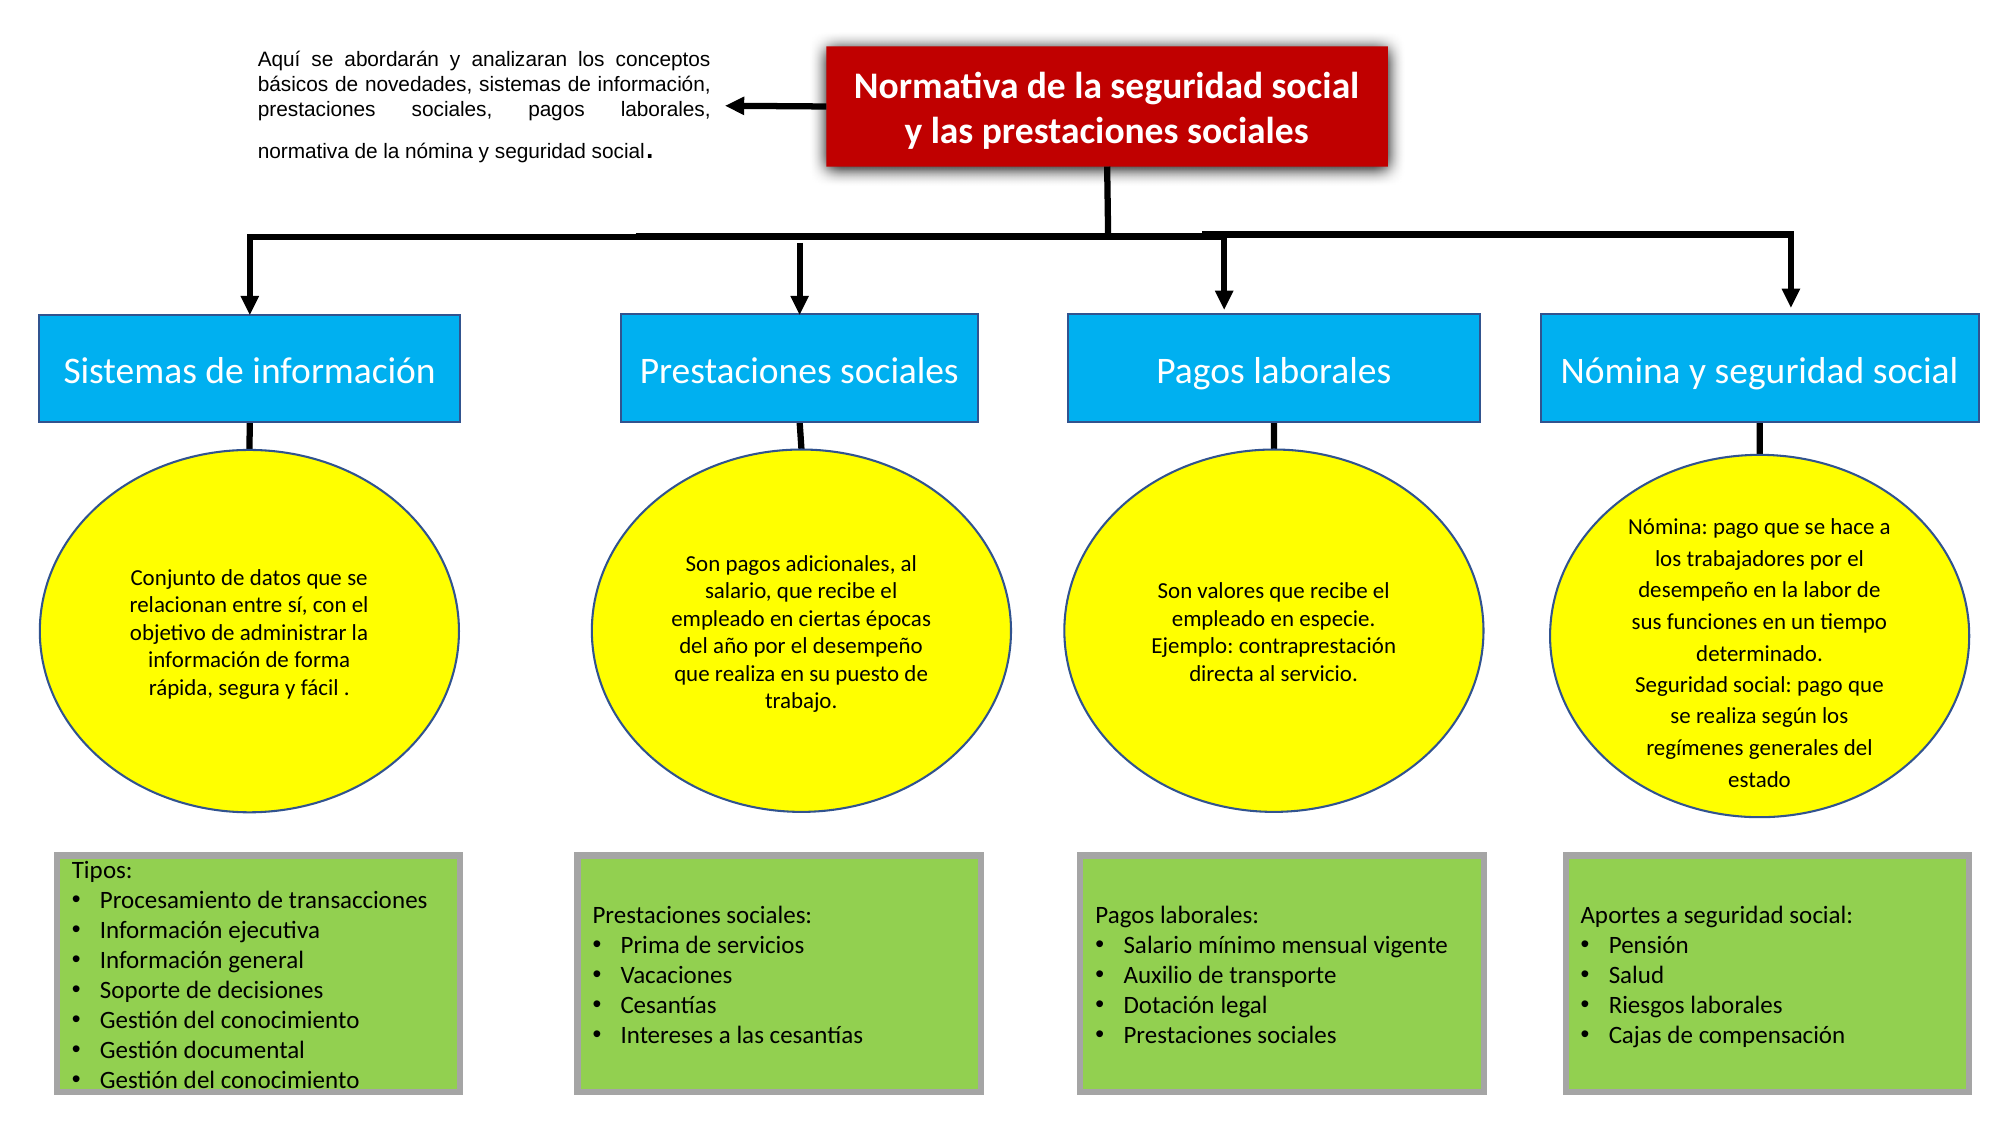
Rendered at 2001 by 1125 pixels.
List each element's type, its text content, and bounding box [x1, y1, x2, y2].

text_box Son pagos adicionales, al salario, que recibe el empleado en ciertas épocas del año por el desempeño que realiza en su puesto de trabajo. [591, 449, 1012, 812]
text_box Normativa de la seguridad social y las prestaciones sociales [826, 46, 1388, 167]
text_box Sistemas de información [39, 314, 461, 423]
text_box Prestaciones sociales: Prima de servicios Vacaciones Cesantías Intereses a las cesantías [577, 855, 981, 1092]
text_box Conjunto de datos que se relacionan entre sí, con el objetivo de administrar la información de forma rápida, segura y fácil . [39, 449, 459, 813]
text_box Nómina: pago que se hace a los trabajadores por el desempeño en la labor de sus funciones en un tiempo determinado. Seguridad social: pago que se realiza según los regímenes generales del estado [1550, 454, 1970, 818]
text_box Son valores que recibe el empleado en especie. Ejemplo: contraprestación directa al servicio. [1064, 449, 1484, 812]
text_box Prestaciones sociales [621, 318, 979, 423]
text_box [249, 237, 632, 315]
text_box Aportes a seguridad social: Pensión Salud Riesgos laborales Cajas de compensación [1565, 855, 1970, 1092]
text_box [1202, 234, 1792, 308]
text_box Nómina y seguridad social [1540, 313, 1979, 423]
text_box Pagos laborales: Salario mínimo mensual vigente Auxilio de transporte Dotación legal Prestaciones sociales [1080, 855, 1484, 1092]
text_box Aquí se abordarán y analizaran los conceptos básicos de novedades, sistemas de información, prestaciones sociales, pagos laborales, normativa de la nómina y seguridad social. [242, 38, 726, 174]
text_box Pagos laborales [1067, 316, 1481, 423]
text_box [635, 236, 1198, 310]
text_box Tipos: Procesamiento de transacciones Información ejecutiva Información general Soporte de decisiones Gestión del conocimiento Gestión documental Gestión del conocimiento [56, 855, 461, 1092]
